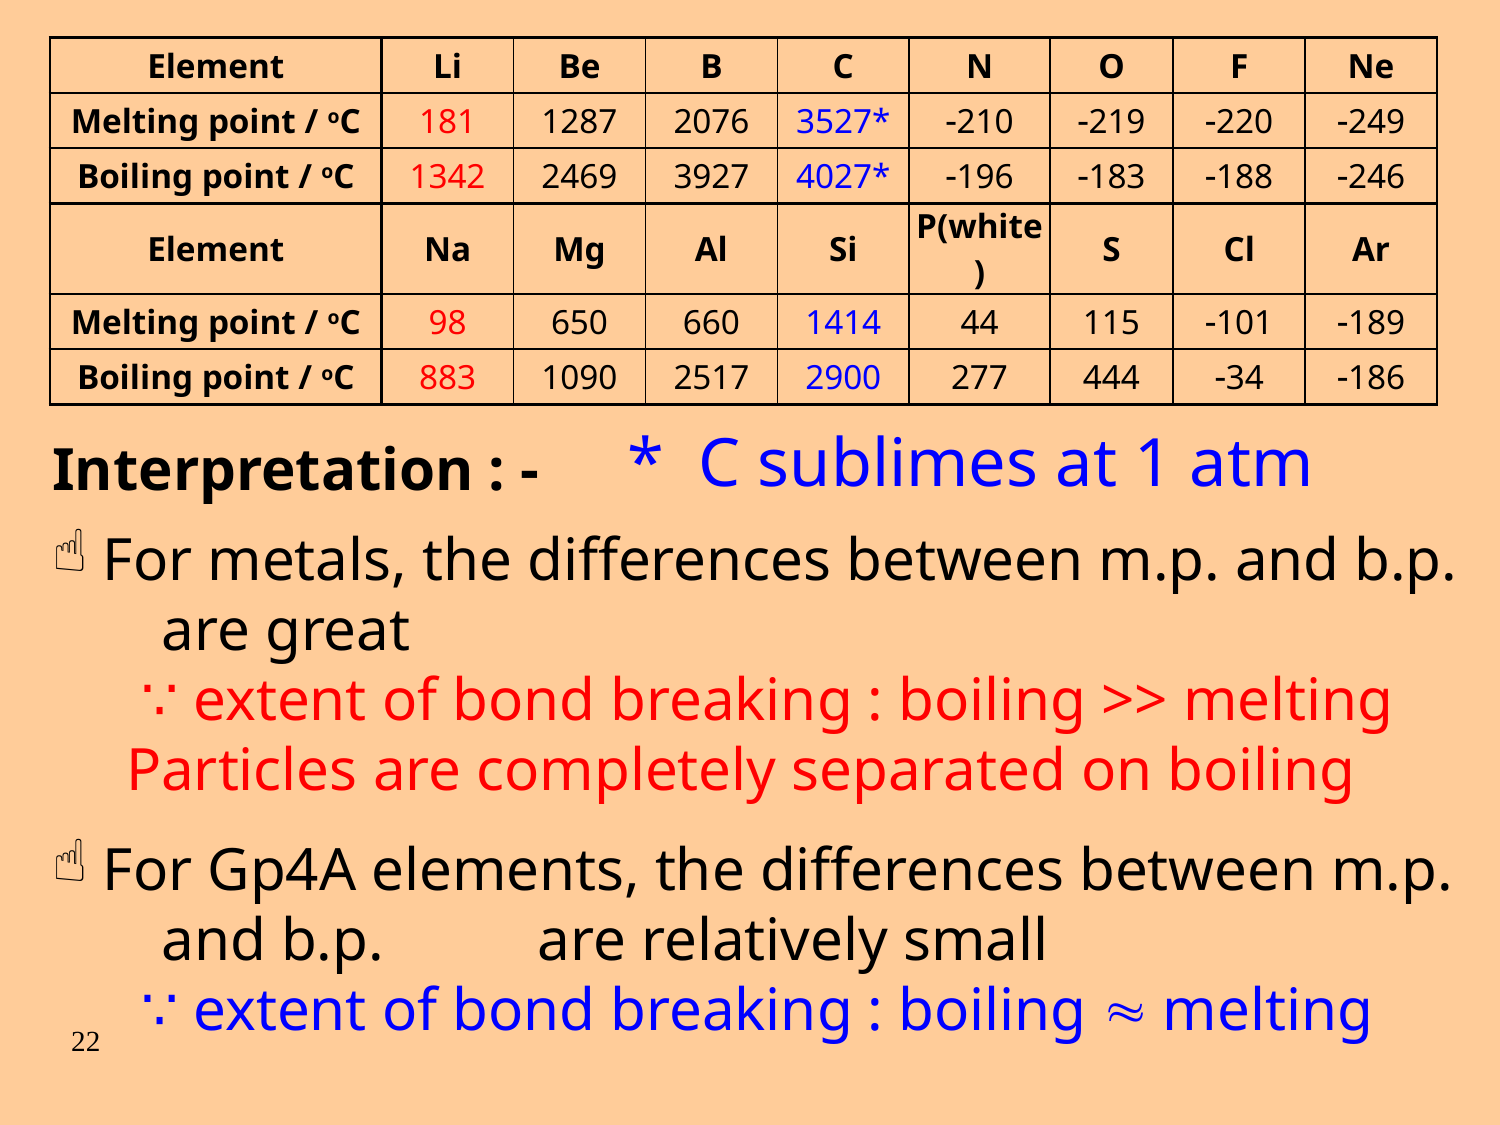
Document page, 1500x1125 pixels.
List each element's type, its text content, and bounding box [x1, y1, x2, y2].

table_cell 444 [1051, 350, 1172, 403]
table_cell 219 [1051, 94, 1172, 147]
table_cell 1090 [514, 350, 645, 403]
table_cell 3927 [646, 149, 777, 202]
table_cell 249 [1306, 94, 1436, 147]
table_header N [910, 39, 1049, 92]
table_cell 4027* [778, 149, 908, 202]
table_cell 101 [1174, 295, 1304, 348]
table_cell P(white) [910, 205, 1049, 293]
table_cell Melting point / oC [51, 295, 380, 348]
table_cell Al [646, 205, 777, 293]
table_cell 210 [910, 94, 1049, 147]
table_cell 115 [1051, 295, 1172, 348]
table_cell Cl [1174, 205, 1304, 293]
table_cell 1287 [514, 94, 645, 147]
table_cell 2900 [778, 350, 908, 403]
table_header Element [51, 39, 380, 92]
table_cell 277 [910, 350, 1049, 403]
table_cell 660 [646, 295, 777, 348]
table_cell 1414 [778, 295, 908, 348]
table_cell 183 [1051, 149, 1172, 202]
table_cell 189 [1306, 295, 1436, 348]
table_cell 246 [1306, 149, 1436, 202]
text_box * C sublimes at 1 atm [612, 412, 1450, 508]
table_cell Melting point / oC [51, 94, 380, 147]
table_cell Boiling point / oC [51, 350, 380, 403]
table_cell 188 [1174, 149, 1304, 202]
text_box For metals, the differences between m.p. and b.p. are great ∵ extent of bond breaking : boiling >> melting Particles are completely separated on boiling [37, 514, 1500, 810]
table_cell 883 [383, 350, 513, 403]
table_cell 186 [1306, 350, 1436, 403]
table_cell 181 [383, 94, 513, 147]
table_cell 44 [910, 295, 1049, 348]
table_cell 220 [1174, 94, 1304, 147]
table_cell 3527* [778, 94, 908, 147]
table_cell S [1051, 205, 1172, 293]
table_cell 2469 [514, 149, 645, 202]
table_cell Element [51, 205, 380, 293]
table_cell 650 [514, 295, 645, 348]
table_cell Ar [1306, 205, 1436, 293]
table_cell Si [778, 205, 908, 293]
table_cell 2076 [646, 94, 777, 147]
table_cell 34 [1174, 350, 1304, 403]
table_cell 196 [910, 149, 1049, 202]
table_header Ne [1306, 39, 1436, 92]
table_cell Boiling point / oC [51, 149, 380, 202]
table_header C [778, 39, 908, 92]
table_header Be [514, 39, 645, 92]
text_box Interpretation : - [37, 425, 725, 510]
table_header F [1174, 39, 1304, 92]
table_header B [646, 39, 777, 92]
table_header O [1051, 39, 1172, 92]
table_cell 1342 [383, 149, 513, 202]
table_cell 98 [383, 295, 513, 348]
table_cell 2517 [646, 350, 777, 403]
table_header Li [383, 39, 513, 92]
table_cell Mg [514, 205, 645, 293]
table_cell Na [383, 205, 513, 293]
text_box For Gp4A elements, the differences between m.p. and b.p. are relatively small ∵ extent of bond breaking : boiling  melting [37, 825, 1500, 1050]
